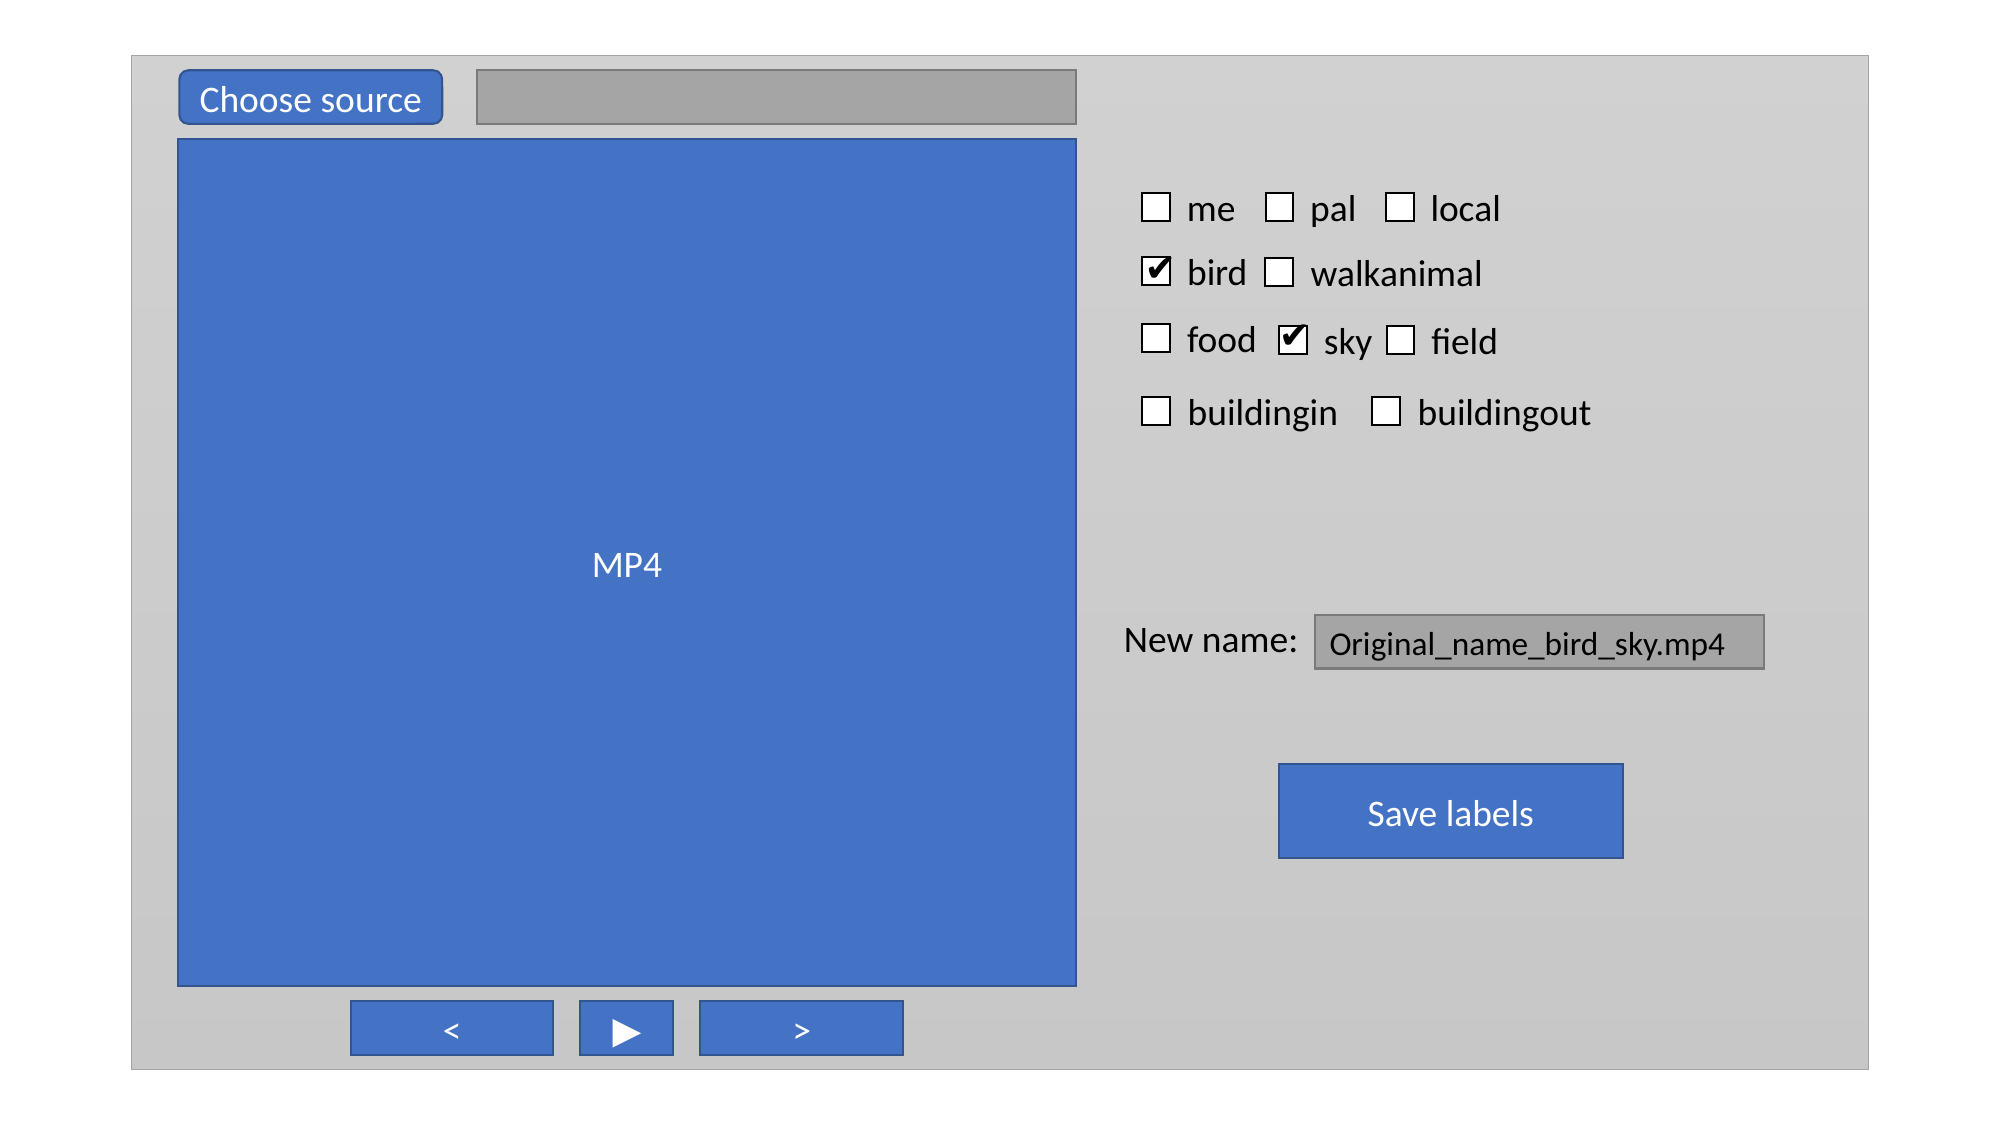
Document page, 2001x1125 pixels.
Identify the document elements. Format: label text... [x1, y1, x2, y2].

text_box < [350, 1000, 554, 1056]
text_box New name: [1109, 607, 1314, 668]
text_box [1386, 309, 1515, 371]
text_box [1142, 240, 1264, 302]
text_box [1142, 380, 1355, 441]
text_box Choose source [178, 69, 444, 125]
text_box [1279, 309, 1386, 371]
text_box Original_name_bird_sky.mp4 [1314, 614, 1765, 670]
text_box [1265, 176, 1373, 237]
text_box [1385, 176, 1517, 237]
text_box [476, 69, 1077, 125]
text_box ▶ [579, 1000, 674, 1056]
text_box > [699, 1000, 904, 1056]
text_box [1142, 176, 1252, 237]
text_box ✔ [1264, 303, 1326, 364]
text_box Save labels [1278, 763, 1624, 859]
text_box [1142, 307, 1273, 369]
text_box MP4 [177, 138, 1077, 987]
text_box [1371, 380, 1608, 441]
text_box [131, 55, 1869, 1070]
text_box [1265, 241, 1499, 303]
text_box ✔ [1129, 236, 1192, 297]
